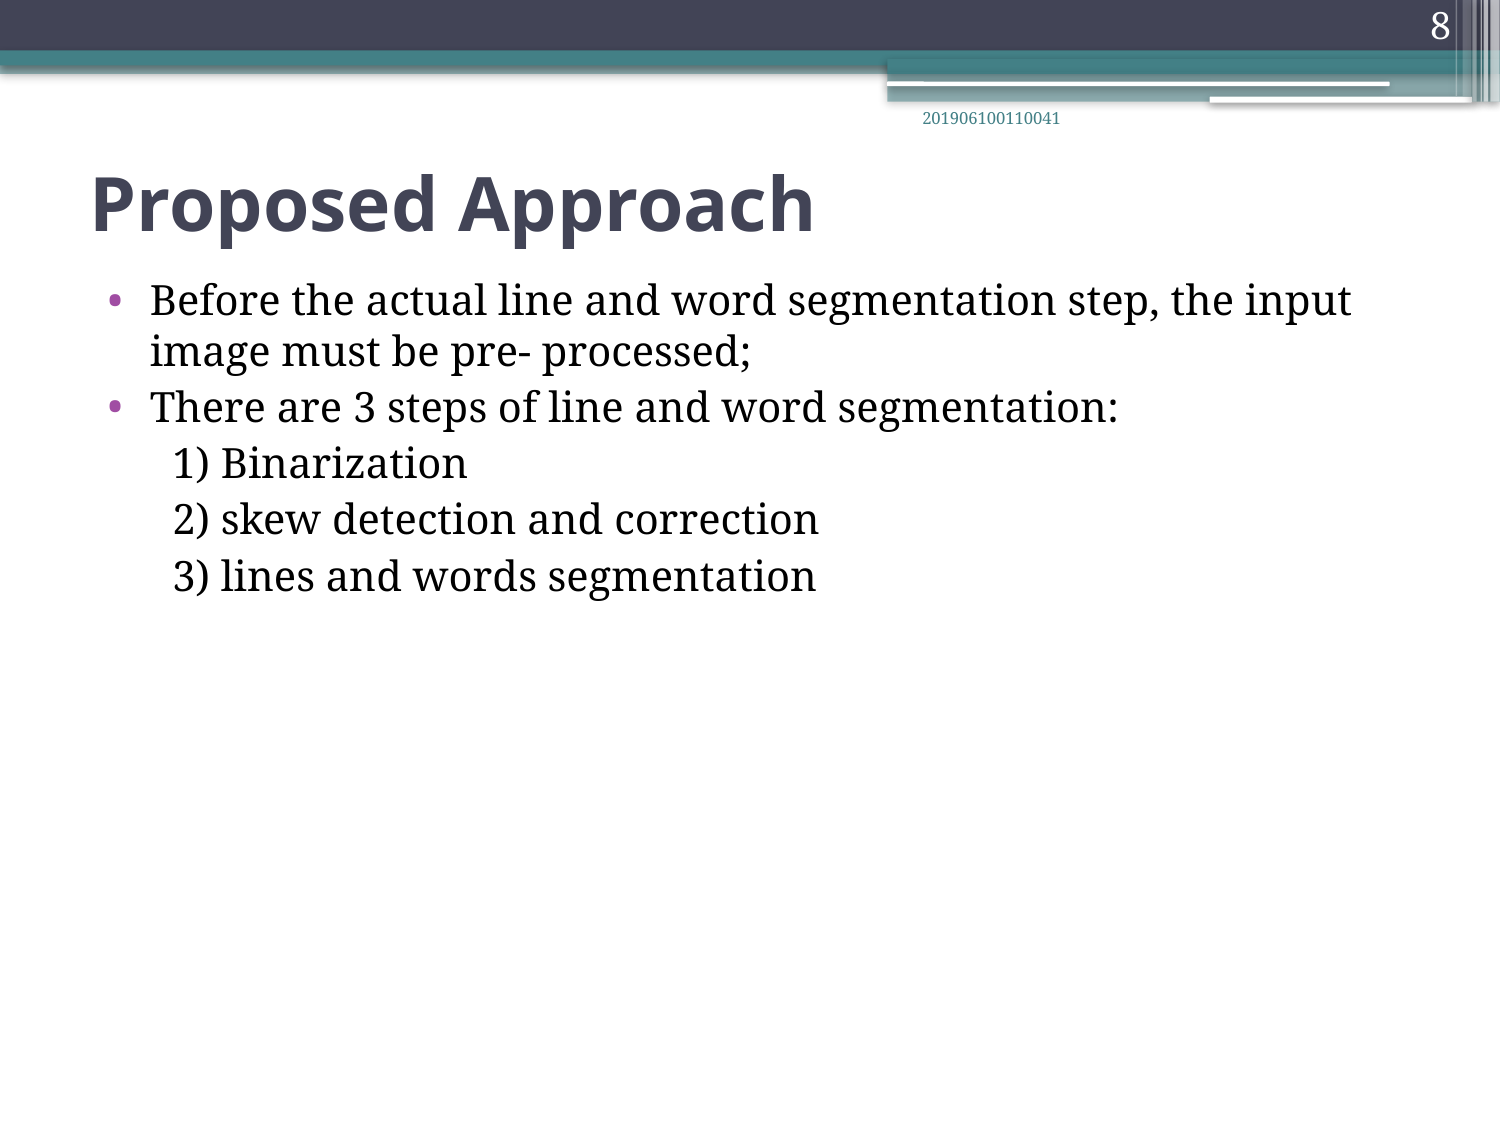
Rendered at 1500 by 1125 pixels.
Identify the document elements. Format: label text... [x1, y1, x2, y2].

text_box Before the actual line and word segmentation step, the input image must be pre- processed; There are 3 steps of line and word segmentation: 1) Binarization 2) skew detection and correction 3) lines and words segmentation [74, 266, 1425, 823]
text_box Proposed Approach [74, 148, 1425, 265]
slide_number 8 [1341, 0, 1466, 61]
footer 201906100110041 [862, 100, 1080, 148]
